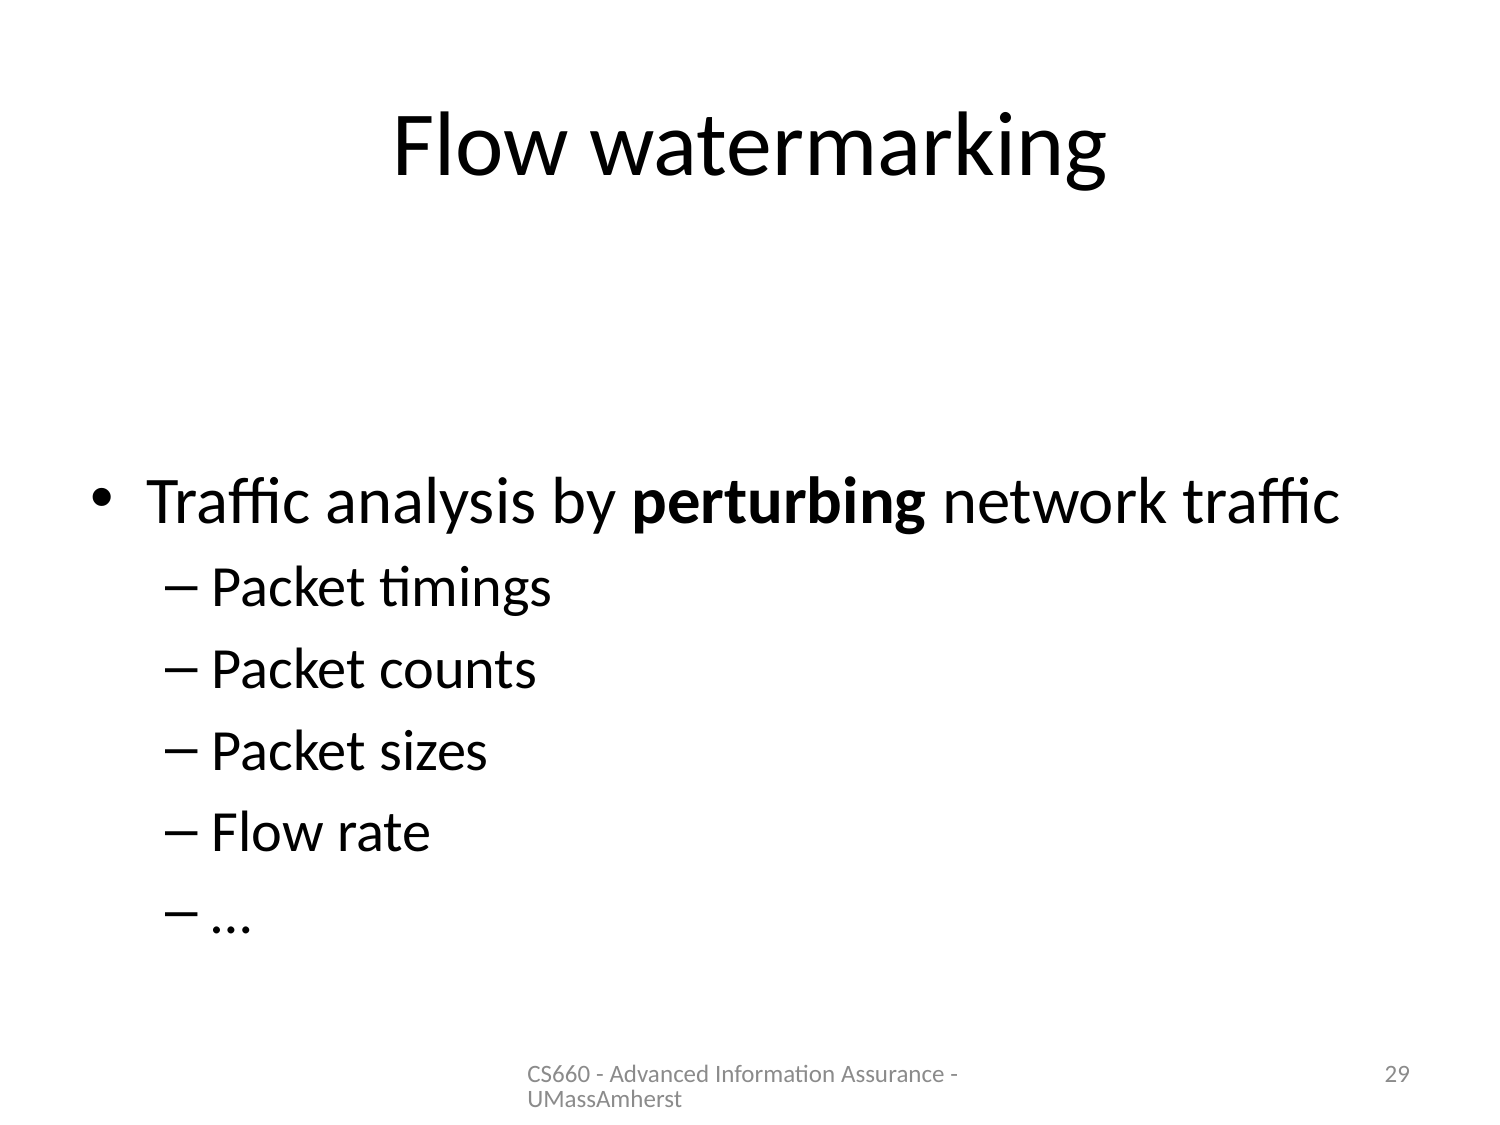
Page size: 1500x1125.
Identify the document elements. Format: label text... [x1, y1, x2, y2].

list Traffic analysis by perturbing network traffic Packet timings Packet counts Packet sizes Flow rate … [75, 262, 1425, 1005]
title Flow watermarking [75, 45, 1425, 233]
slide_number 29 [1074, 1042, 1425, 1103]
footer CS660 - Advanced Information Assurance - UMassAmherst [512, 1042, 988, 1103]
